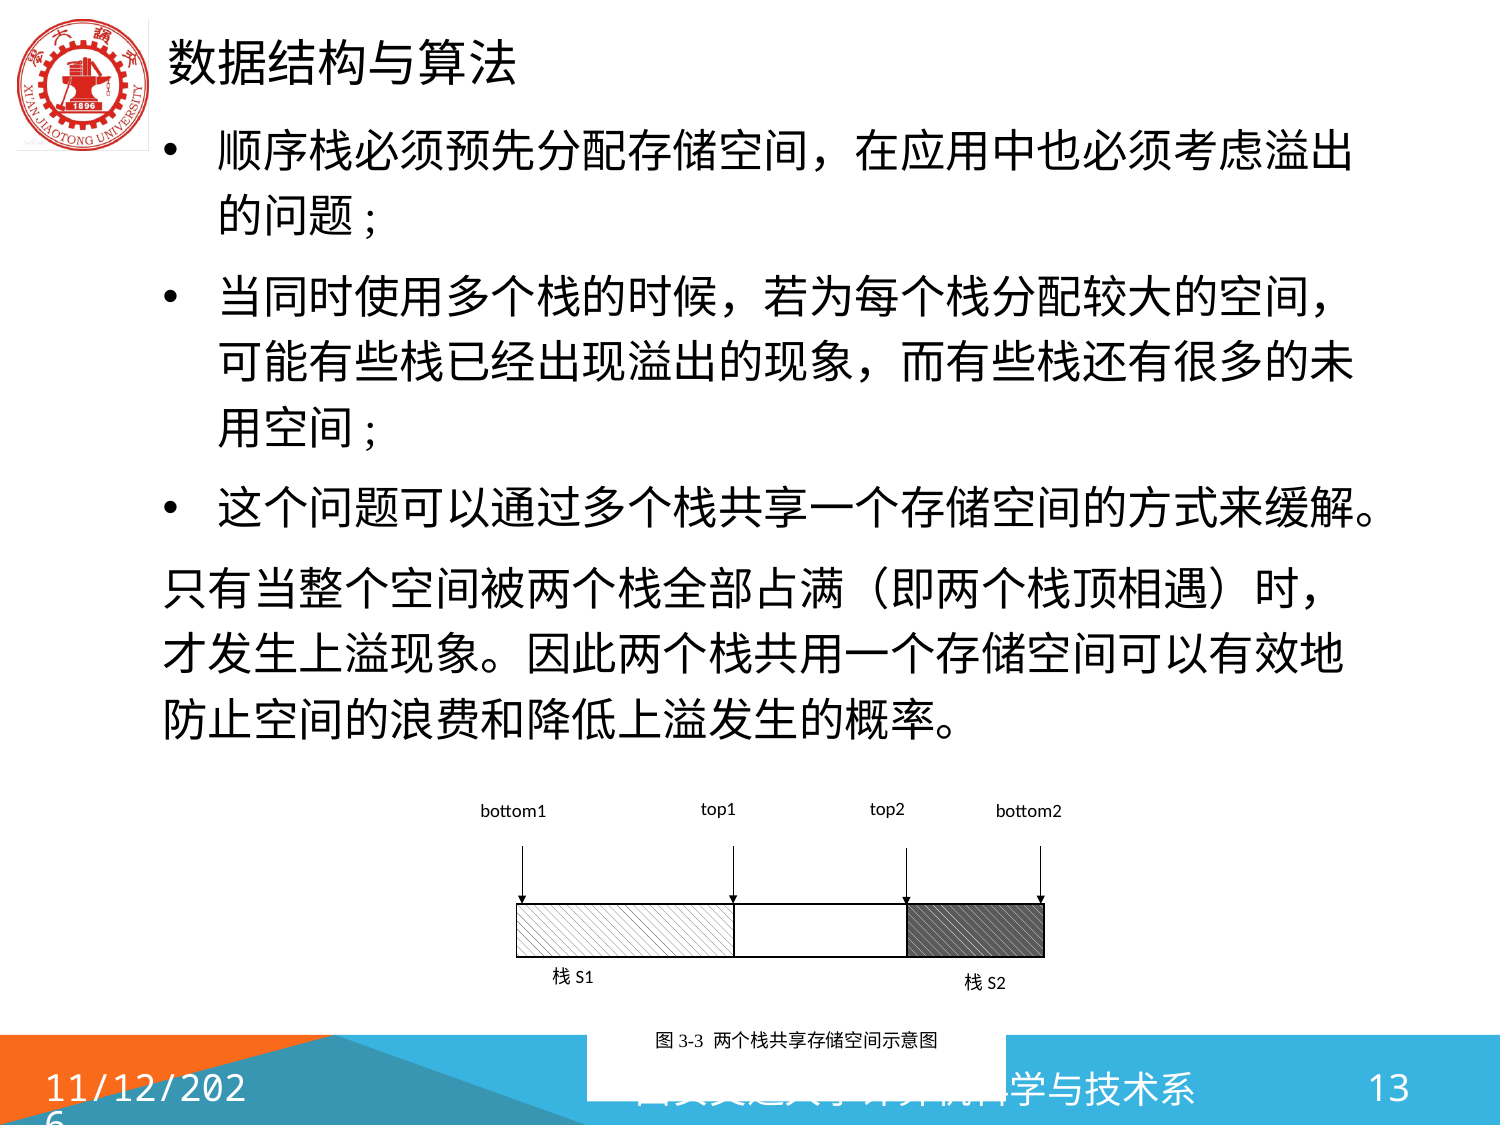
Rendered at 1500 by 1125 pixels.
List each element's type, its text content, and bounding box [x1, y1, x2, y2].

picture [17, 19, 149, 151]
list 顺序栈必须预先分配存储空间，在应用中也必须考虑溢出的问题; 当同时使用多个栈的时候，若为每个栈分配较大的空间，可能有些栈已经出现溢出的现象，而有些栈还有很多的未用空间; 这个问题可以通过多个栈共享一个存储空间的方式来缓解。 只有当整个空间被两个栈全部占满（即两个栈顶相遇）时，才发生上溢现象。因此两个栈共用一个存储空间可以有效地防止空间的浪费和降低上溢发生的概率。 [147, 103, 1382, 774]
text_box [480, 796, 1102, 1102]
